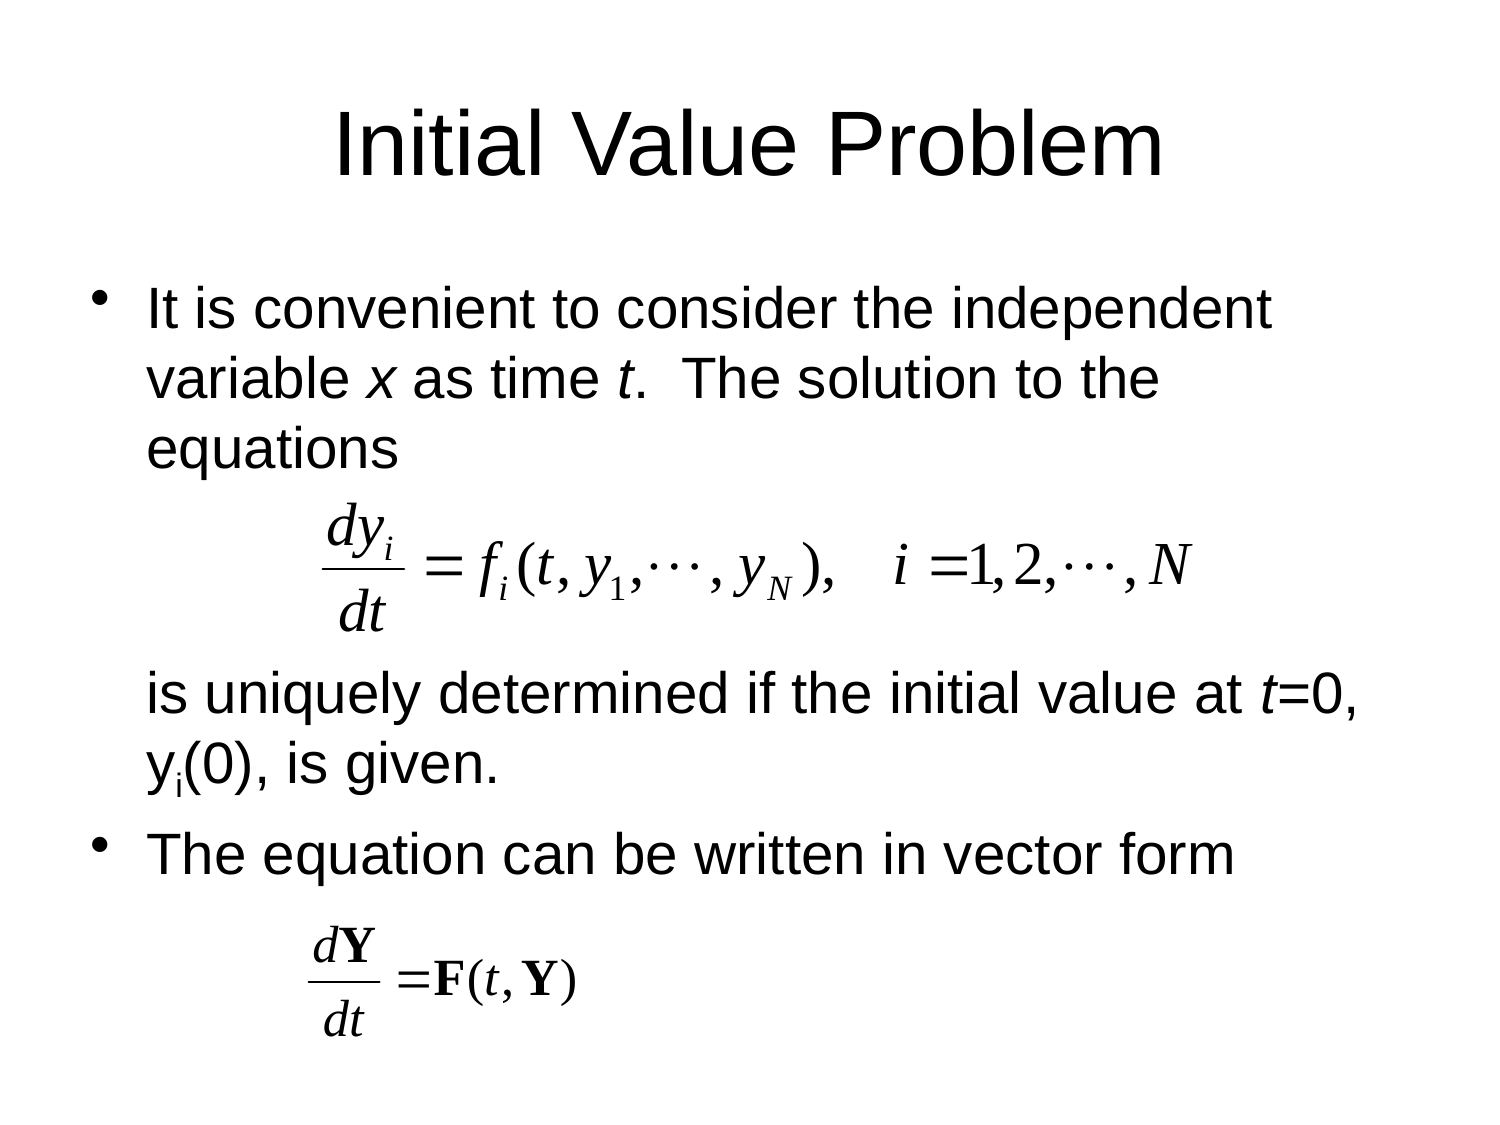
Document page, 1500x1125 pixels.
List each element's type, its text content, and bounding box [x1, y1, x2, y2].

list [312, 487, 1209, 646]
list It is convenient to consider the independent variable x as time t. The solution to the equations is uniquely determined if the initial value at t=0, yi(0), is given. The equation can be written in vector form [75, 262, 1413, 1050]
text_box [299, 912, 588, 1048]
title Initial Value Problem [75, 45, 1425, 233]
